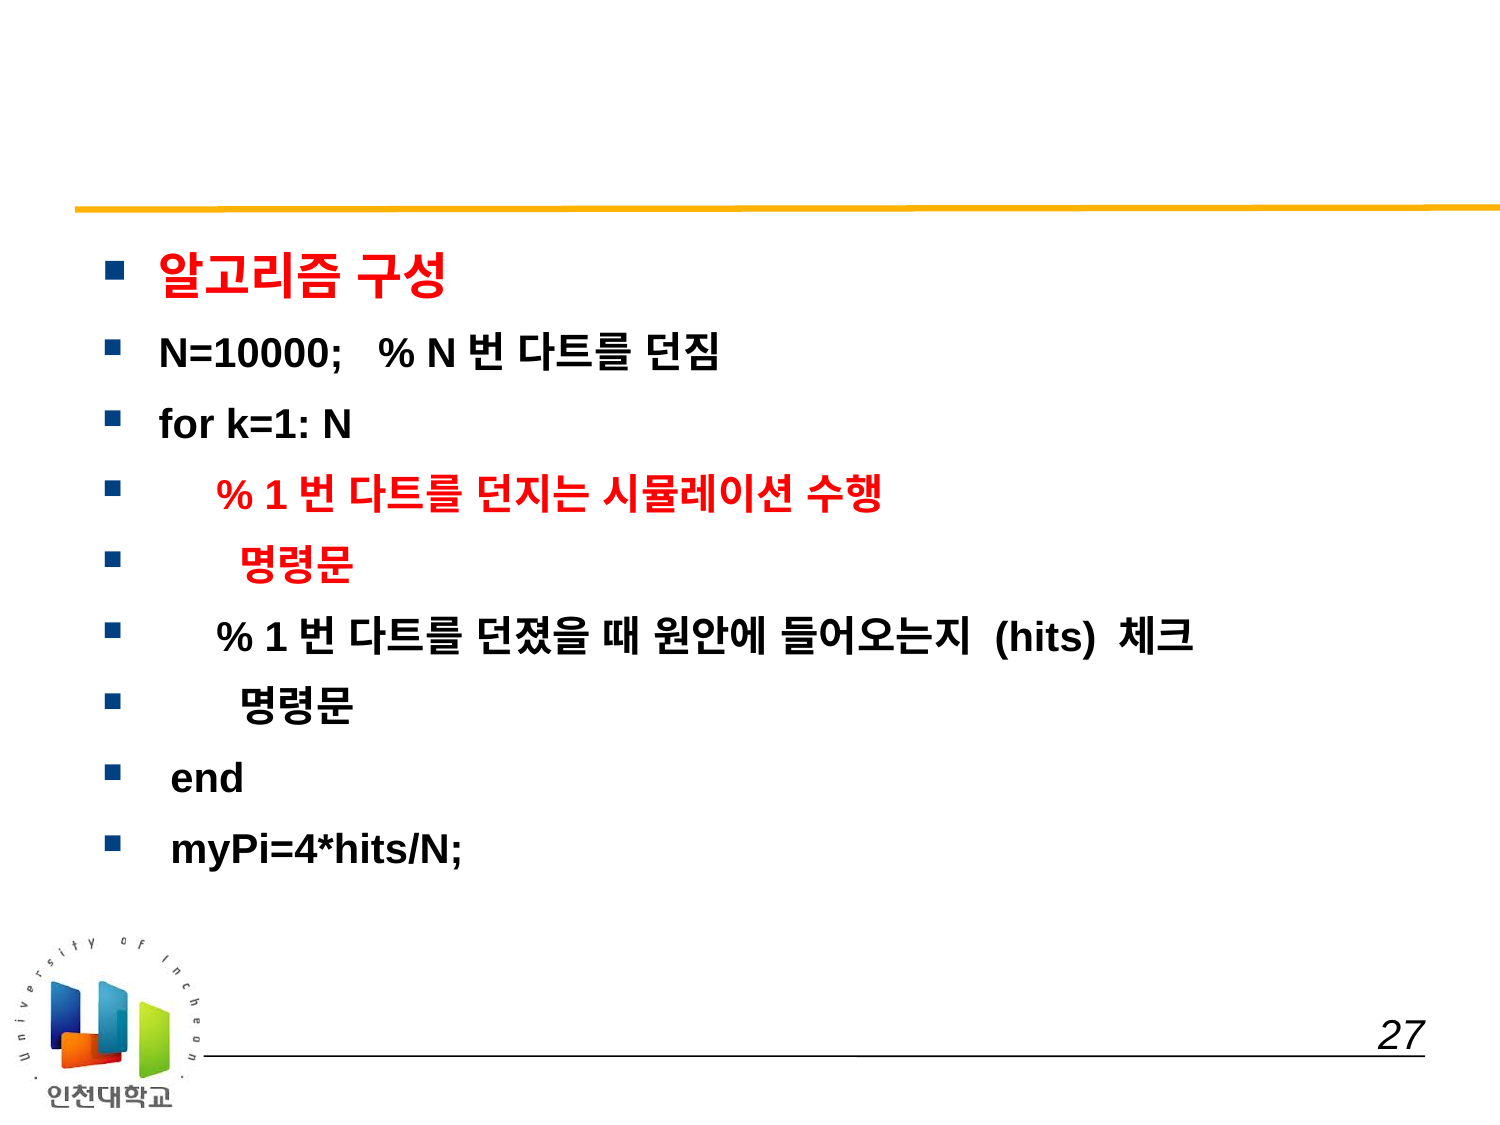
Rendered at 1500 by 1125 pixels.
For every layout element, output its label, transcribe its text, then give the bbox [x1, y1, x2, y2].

list 알고리즘 구성 N=10000; % N번 다트를 던짐 for k=1: N % 1번 다트를 던지는 시뮬레이션 수행 명령문 % 1번 다트를 던졌을 때 원안에 들어오는지 (hits) 체크 명령문 end myPi=4*hits/N; [87, 237, 1457, 919]
slide_number 27 [1112, 999, 1440, 1057]
picture [14, 937, 200, 1108]
